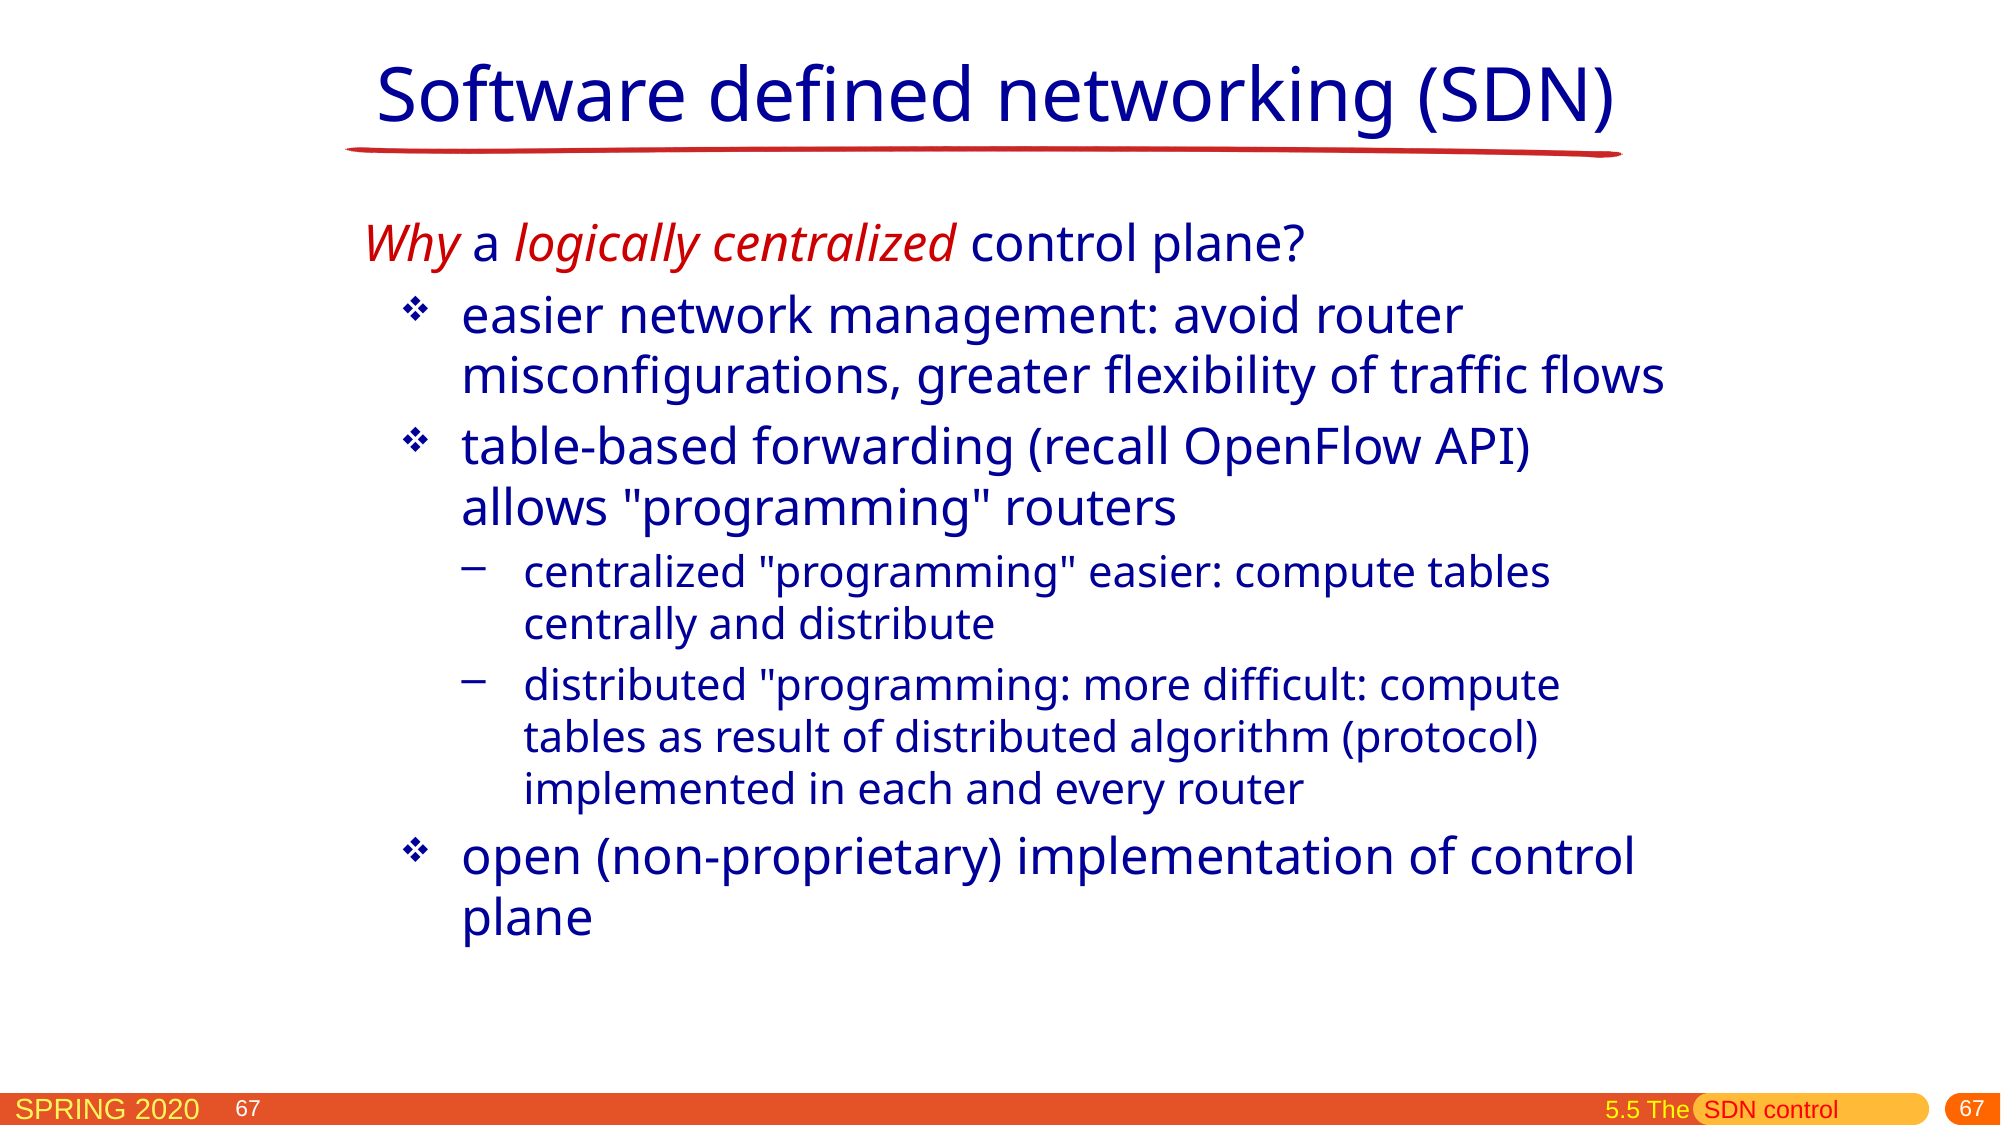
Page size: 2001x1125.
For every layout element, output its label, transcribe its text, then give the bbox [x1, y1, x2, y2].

text_box Software defined networking (SDN) [361, 38, 1631, 141]
picture [338, 143, 1639, 162]
text_box 5.5 The SDN control plane [1590, 1086, 1922, 1125]
list Why a logically centralized control plane? easier network management: avoid router misconfigurations, greater flexibility of traffic flows table-based forwarding (recall OpenFlow API) allows "programming" routers centralized "programming" easier: compute tables centrally and distribute distributed "programming: more difficult: compute tables as result of distributed algorithm (protocol) implemented in each and every router open (non-proprietary) implementation of control plane [348, 210, 1686, 973]
